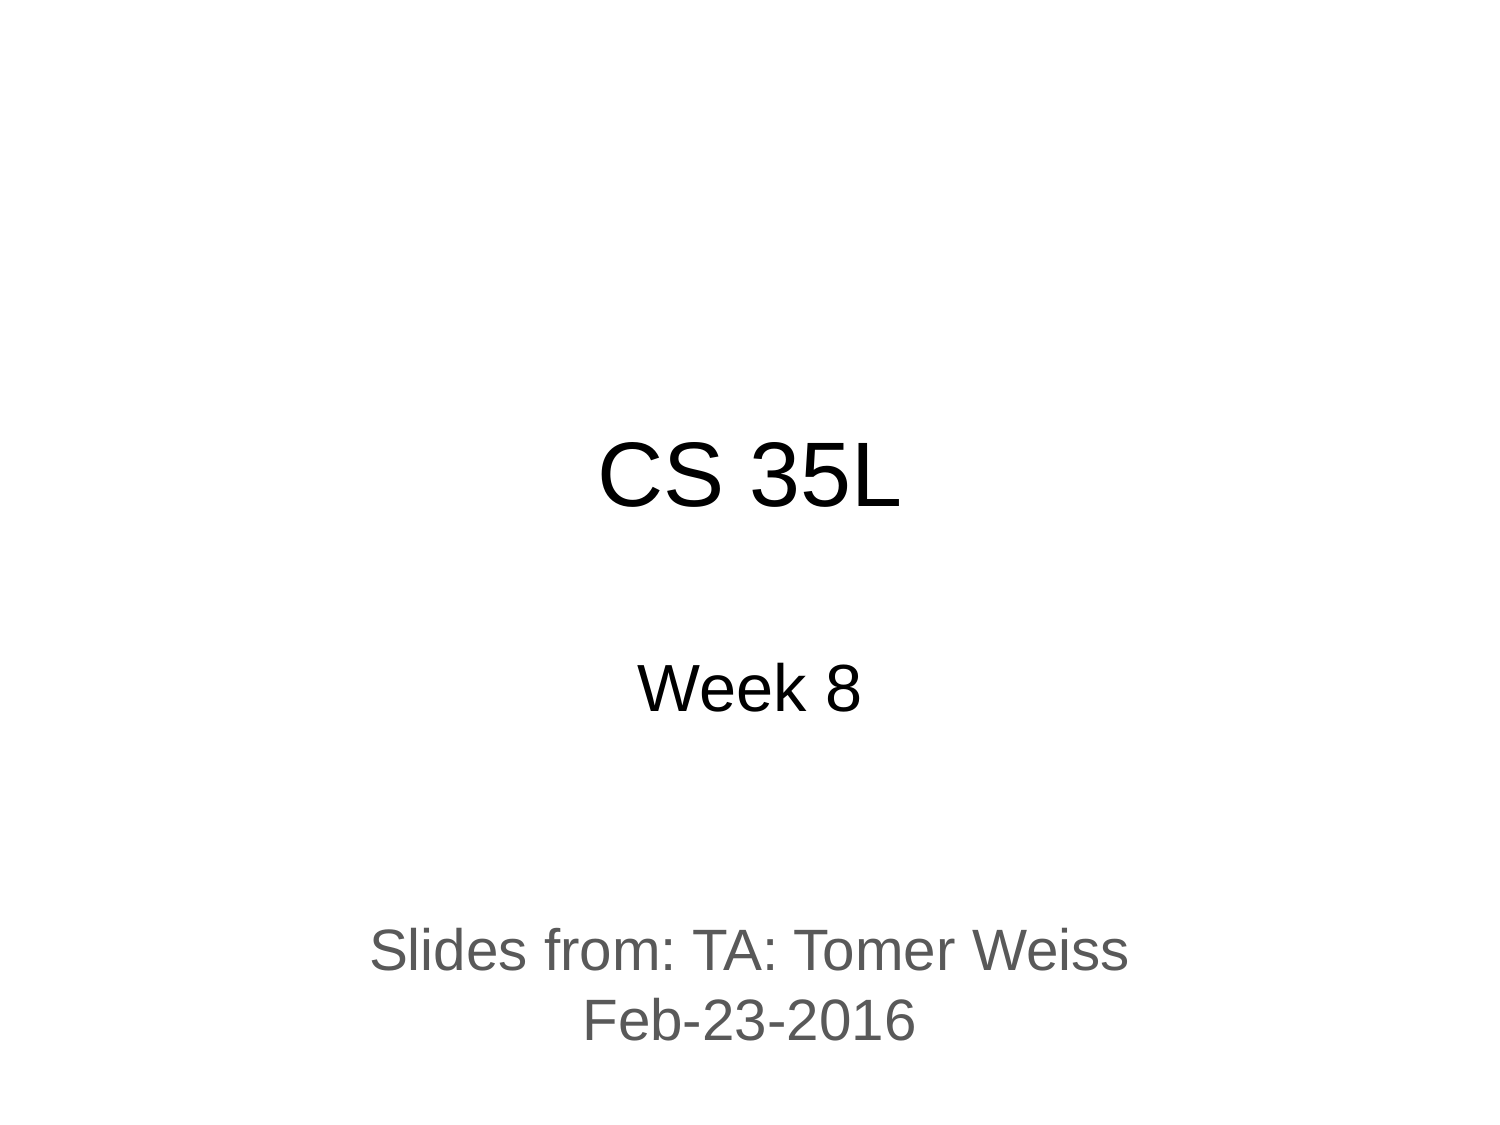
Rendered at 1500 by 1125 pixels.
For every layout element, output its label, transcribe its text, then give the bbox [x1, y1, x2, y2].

title CS 35L [112, 349, 1388, 591]
text_box Slides from: TA: Tomer Weiss Feb-23-2016 [51, 896, 1449, 1071]
subtitle Week 8 [225, 637, 1275, 896]
